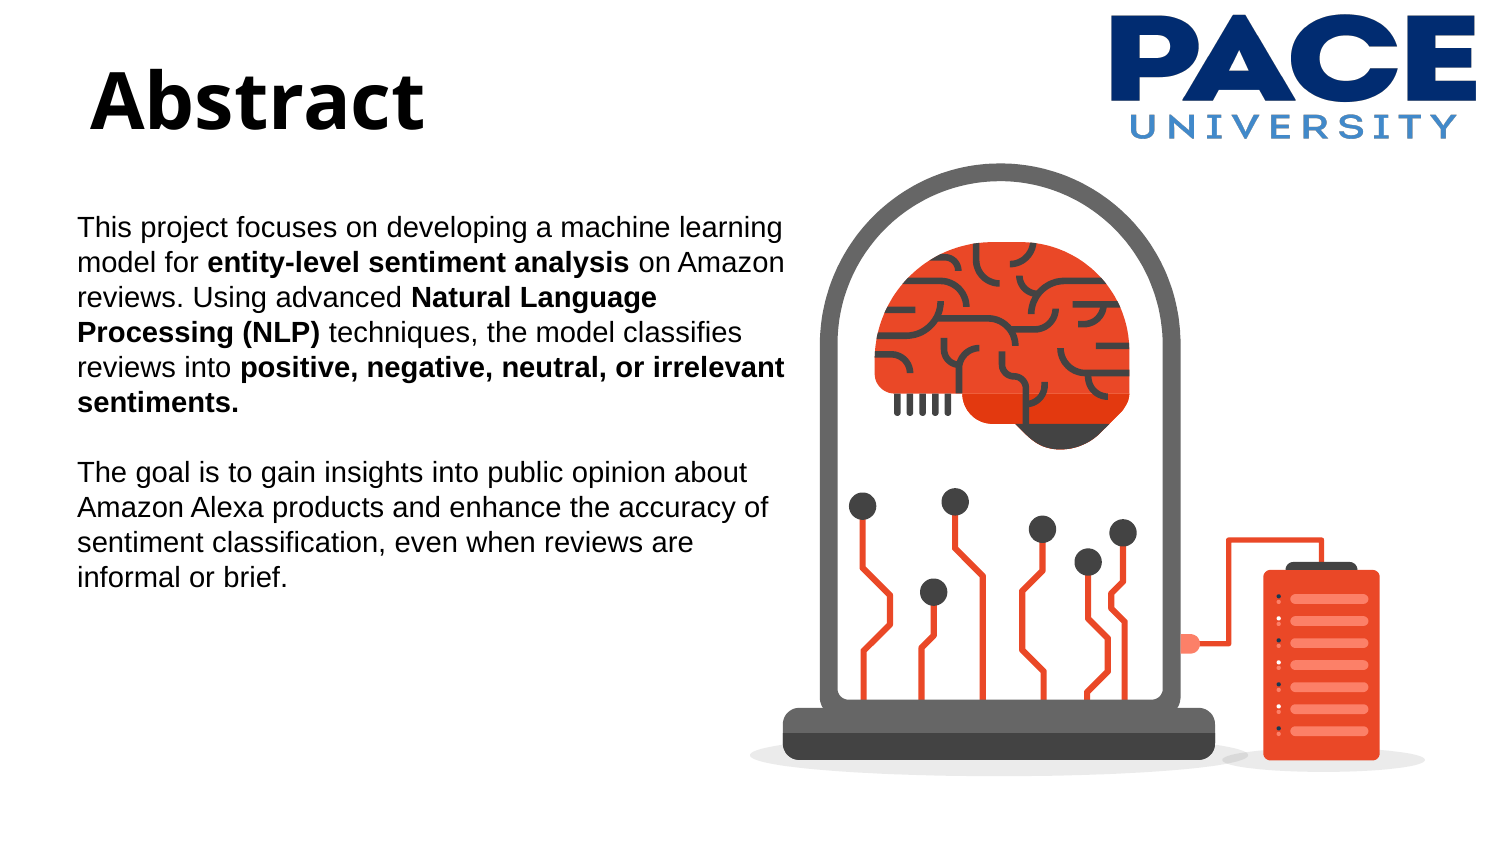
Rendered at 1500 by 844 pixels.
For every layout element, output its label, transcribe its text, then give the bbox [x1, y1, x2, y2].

text_box This project focuses on developing a machine learning model for entity-level sentiment analysis on Amazon reviews. Using advanced Natural Language Processing (NLP) techniques, the model classifies reviews into positive, negative, neutral, or irrelevant sentiments. The goal is to gain insights into public opinion about Amazon Alexa products and enhance the accuracy of sentiment classification, even when reviews are informal or brief. [62, 200, 744, 601]
title Abstract [75, 67, 1081, 129]
picture [1086, 0, 1500, 155]
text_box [749, 163, 1426, 777]
